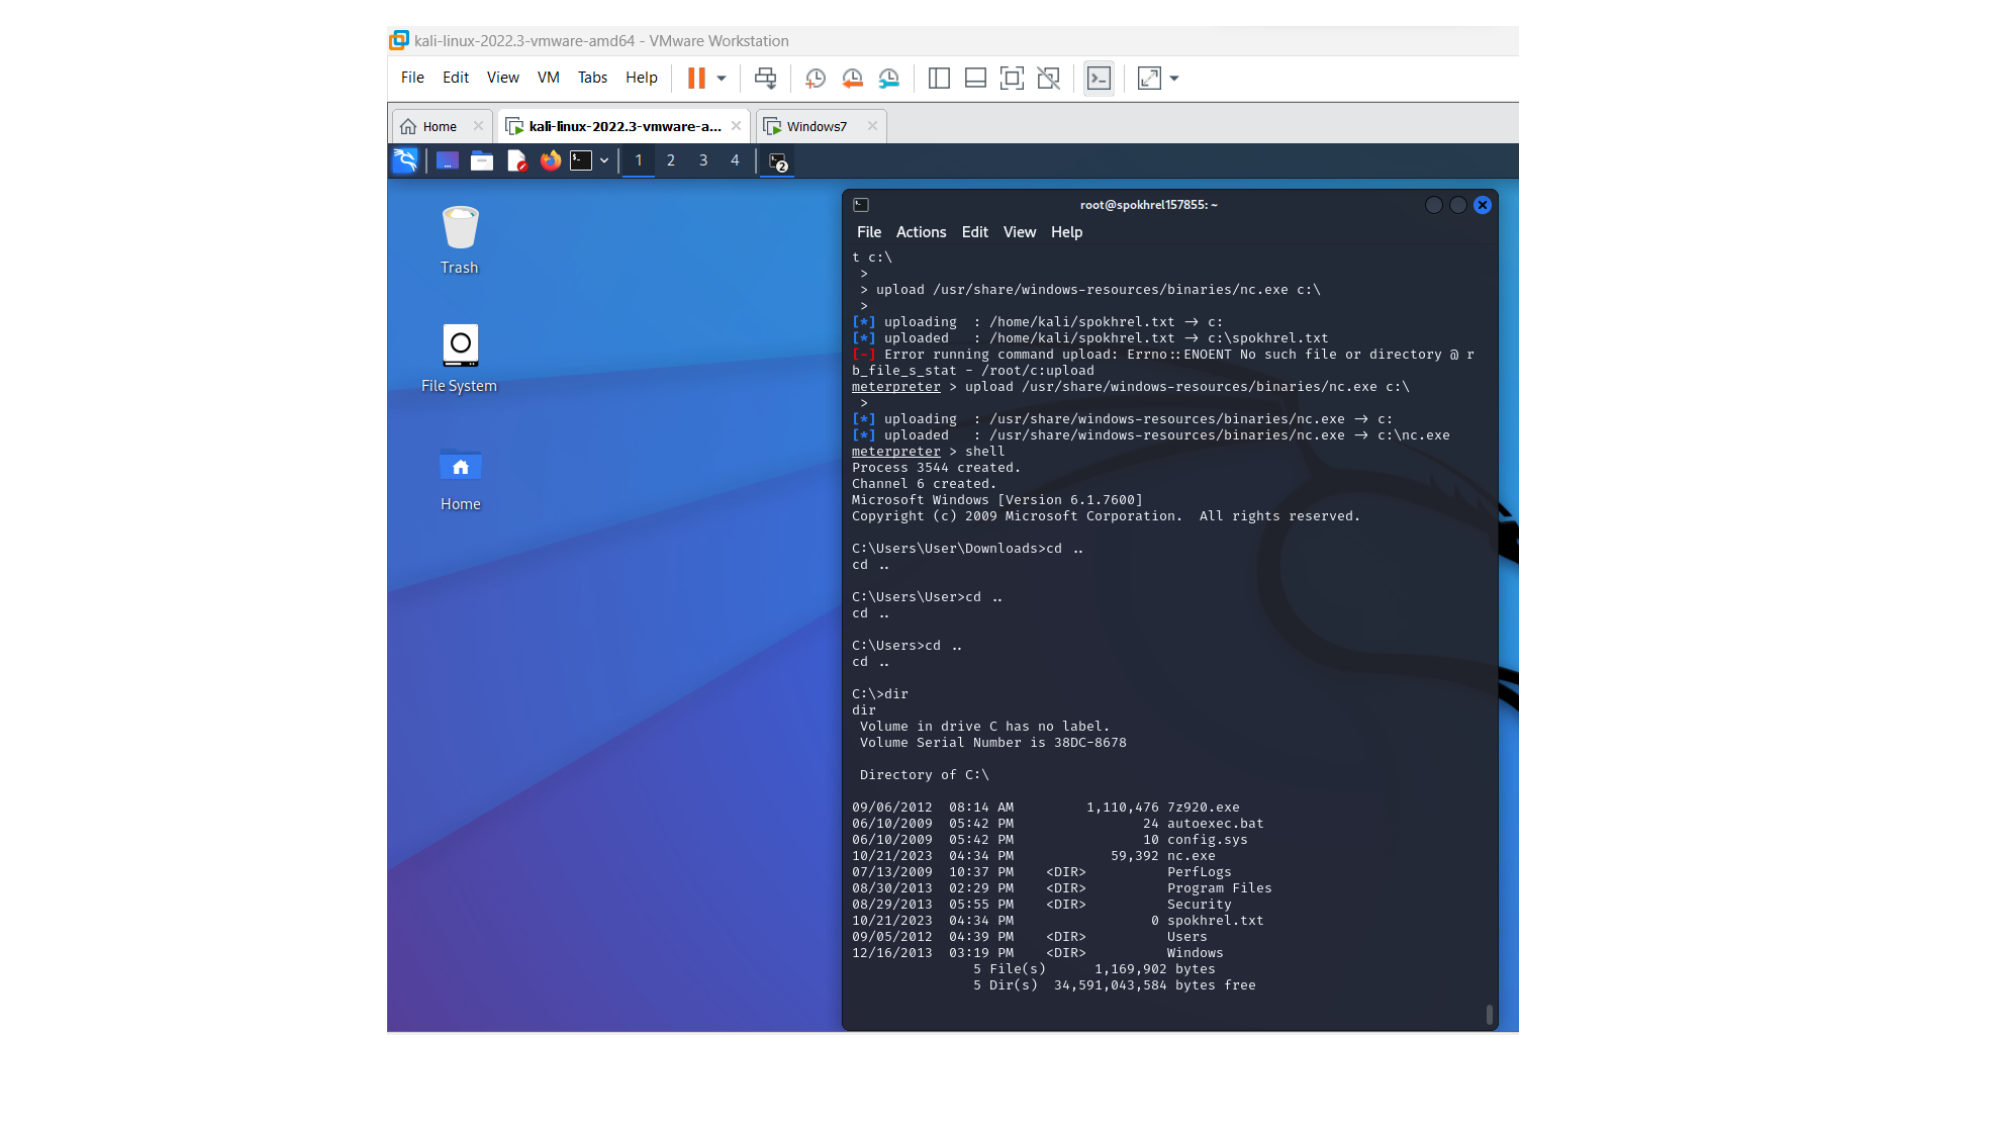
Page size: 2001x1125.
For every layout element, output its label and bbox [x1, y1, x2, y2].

picture [387, 26, 1519, 1035]
